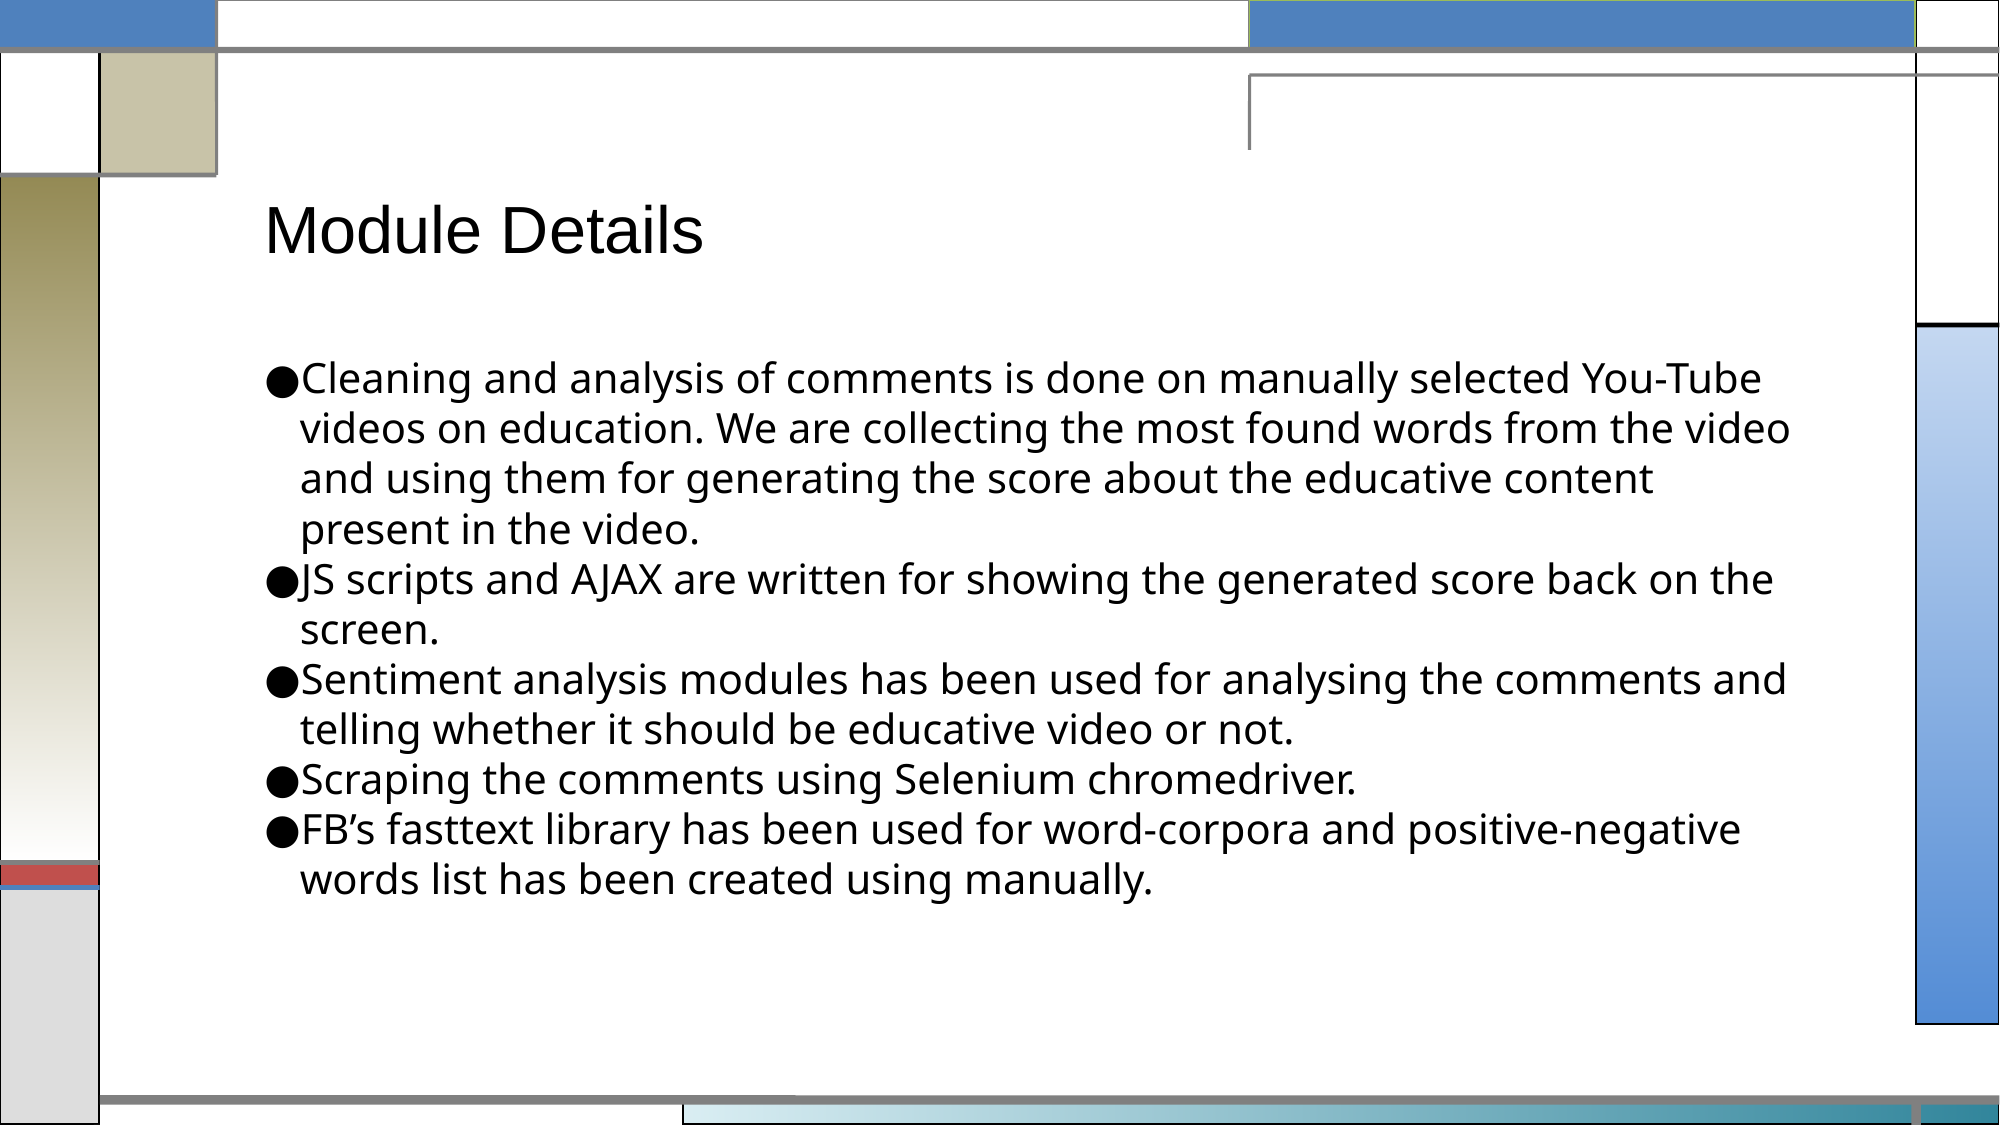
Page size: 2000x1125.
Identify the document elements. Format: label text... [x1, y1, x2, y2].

text_box Module Details [249, 87, 1824, 275]
text_box Cleaning and analysis of comments is done on manually selected You-Tube videos on education. We are collecting the most found words from the video and using them for generating the score about the educative content present in the video. JS scripts and AJAX are written for showing the generated score back on the screen. Sentiment analysis modules has been used for analysing the comments and telling whether it should be educative video or not. Scraping the comments using Selenium chromedriver. FB’s fasttext library has been used for word-corpora and positive-negative words list has been created using manually. [249, 299, 1824, 987]
